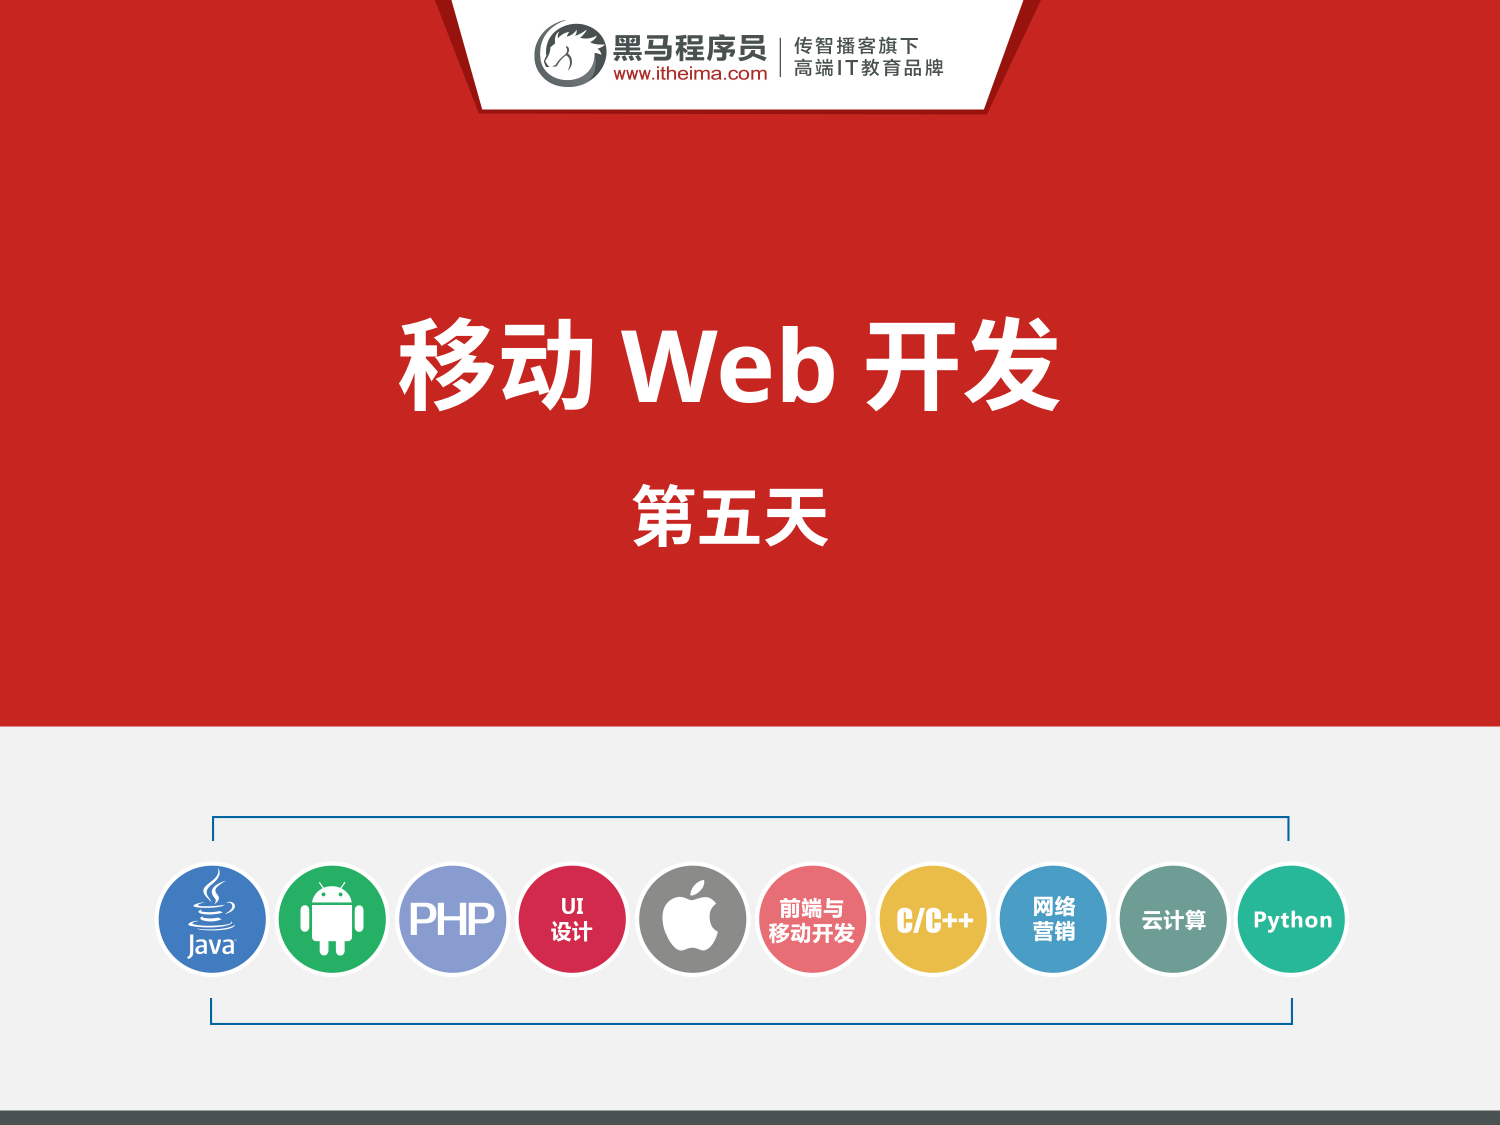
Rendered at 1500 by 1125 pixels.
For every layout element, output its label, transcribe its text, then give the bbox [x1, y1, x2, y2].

picture [0, 0, 1500, 1125]
text_box 第五天 [478, 467, 983, 643]
text_box 移动Web开发 [383, 295, 1078, 430]
